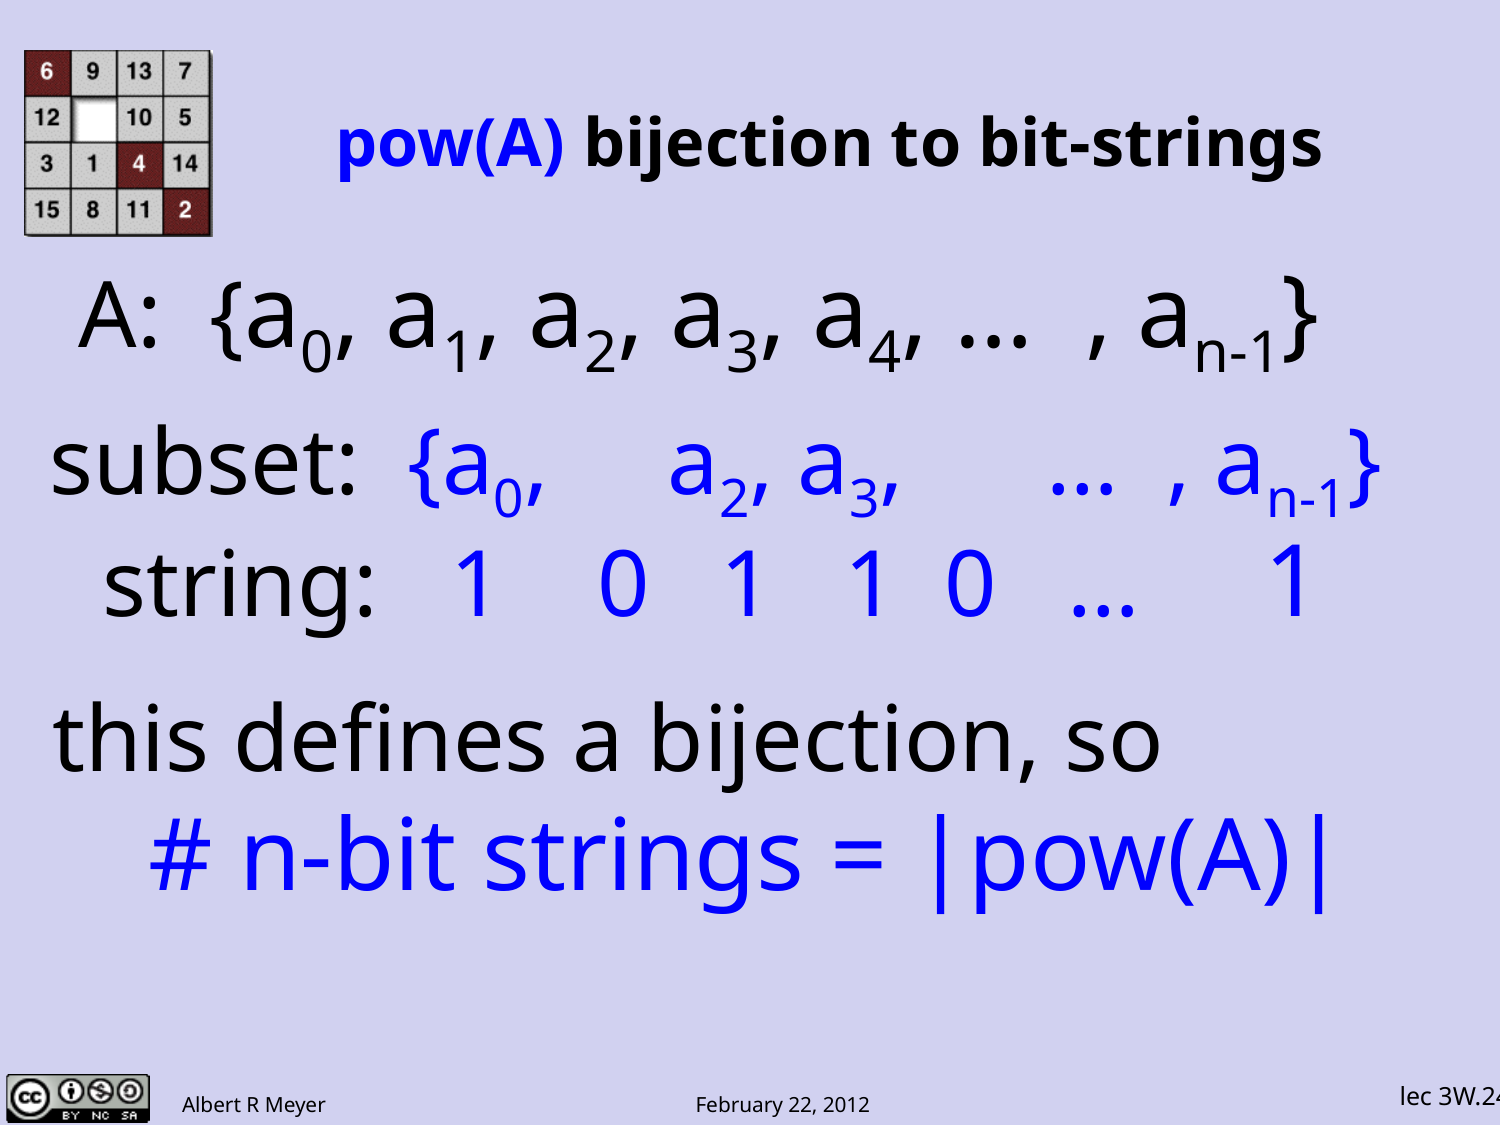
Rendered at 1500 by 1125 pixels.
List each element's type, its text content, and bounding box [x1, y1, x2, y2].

text_box string: 1 0 1 1 0 … 1 [87, 536, 1463, 644]
text_box subset: {a0, a2, a3, … , an-1} [34, 395, 1463, 536]
picture [24, 50, 213, 237]
title pow(A) bijection to bit-strings [237, 49, 1405, 230]
text_box A : {a0, a1, a2, a3, a4, … , an-1} [63, 240, 1433, 392]
picture [6, 1074, 150, 1123]
text_box this defines a bijection, so # n-bit strings = |pow(A)| [37, 672, 1458, 918]
